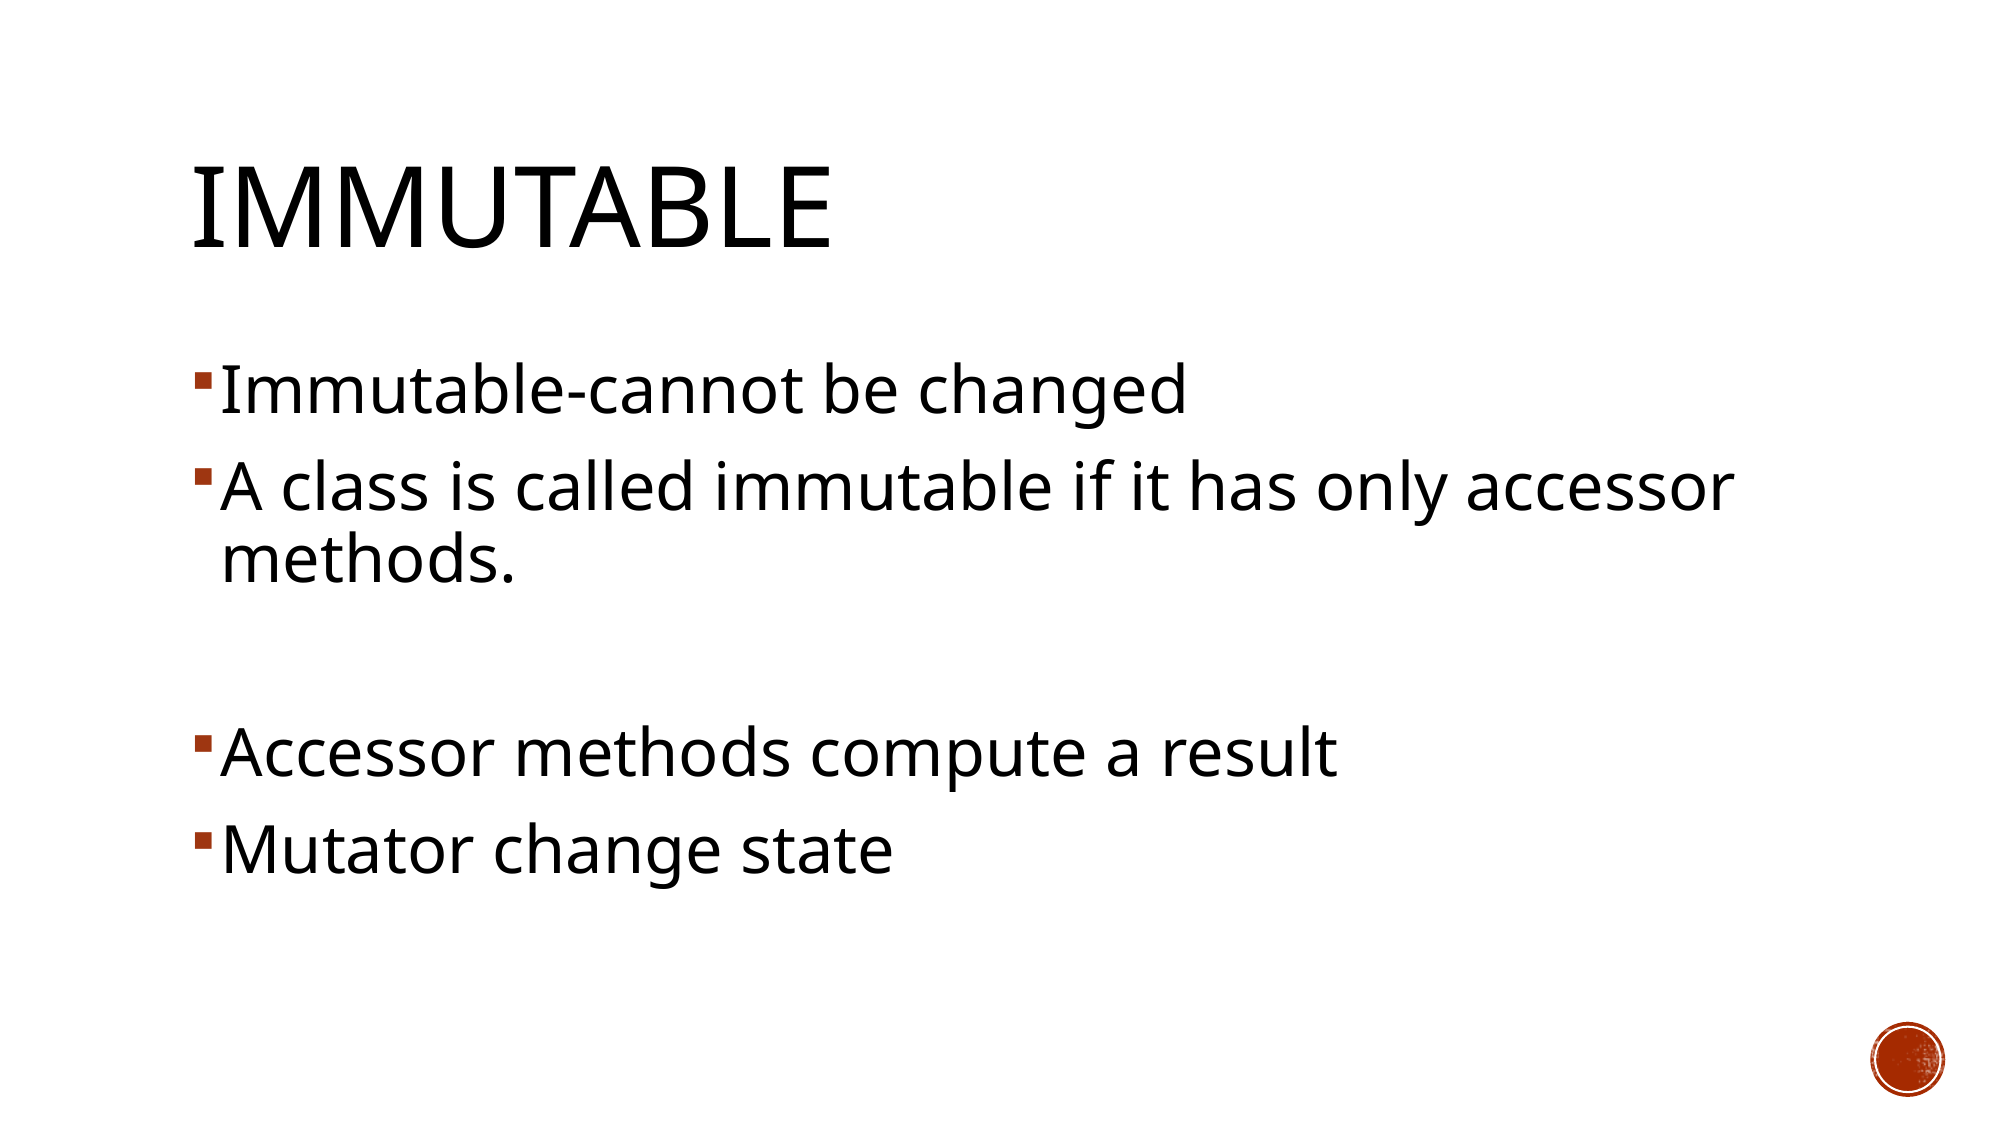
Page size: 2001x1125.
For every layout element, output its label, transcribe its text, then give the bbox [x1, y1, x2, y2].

title Immutable [175, 79, 1826, 344]
list Immutable-cannot be changed A class is called immutable if it has only accessor methods. Accessor methods compute a result Mutator change state [175, 348, 1826, 1013]
